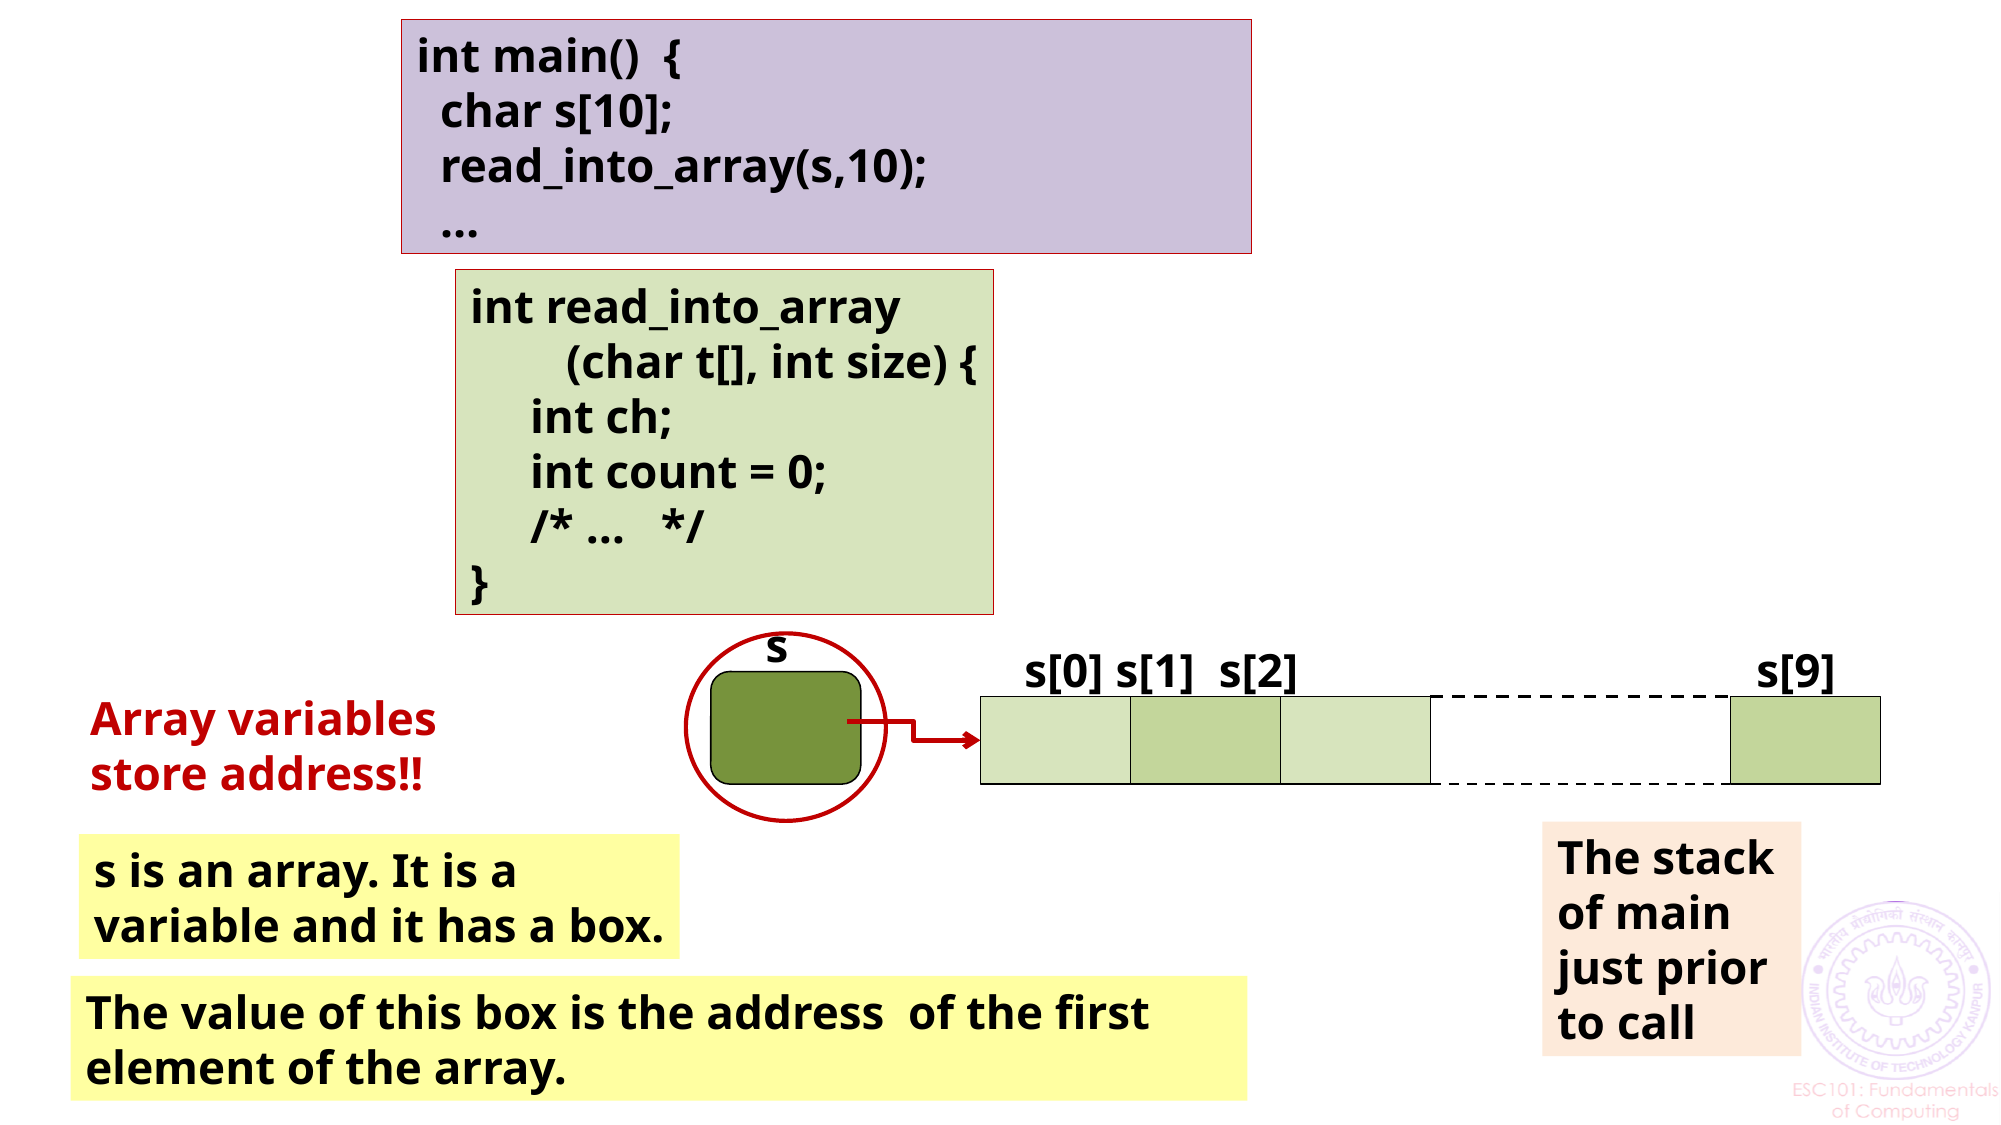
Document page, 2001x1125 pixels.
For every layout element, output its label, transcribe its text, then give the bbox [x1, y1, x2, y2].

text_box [685, 609, 1881, 822]
text_box int main() { char s[10]; read_into_array(s,10); … [401, 19, 1252, 254]
text_box The value of this box is the address of the first element of the array. [70, 975, 1248, 1101]
text_box int read_into_array (char t[], int size) { int ch; int count = 0; /* … */ } [455, 269, 994, 615]
text_box The stack of main just prior to call [1542, 830, 1802, 1057]
picture [1787, 892, 2000, 1125]
text_box Array variables store address!! [75, 682, 464, 808]
text_box s is an array. It is a variable and it has a box. [78, 834, 680, 959]
